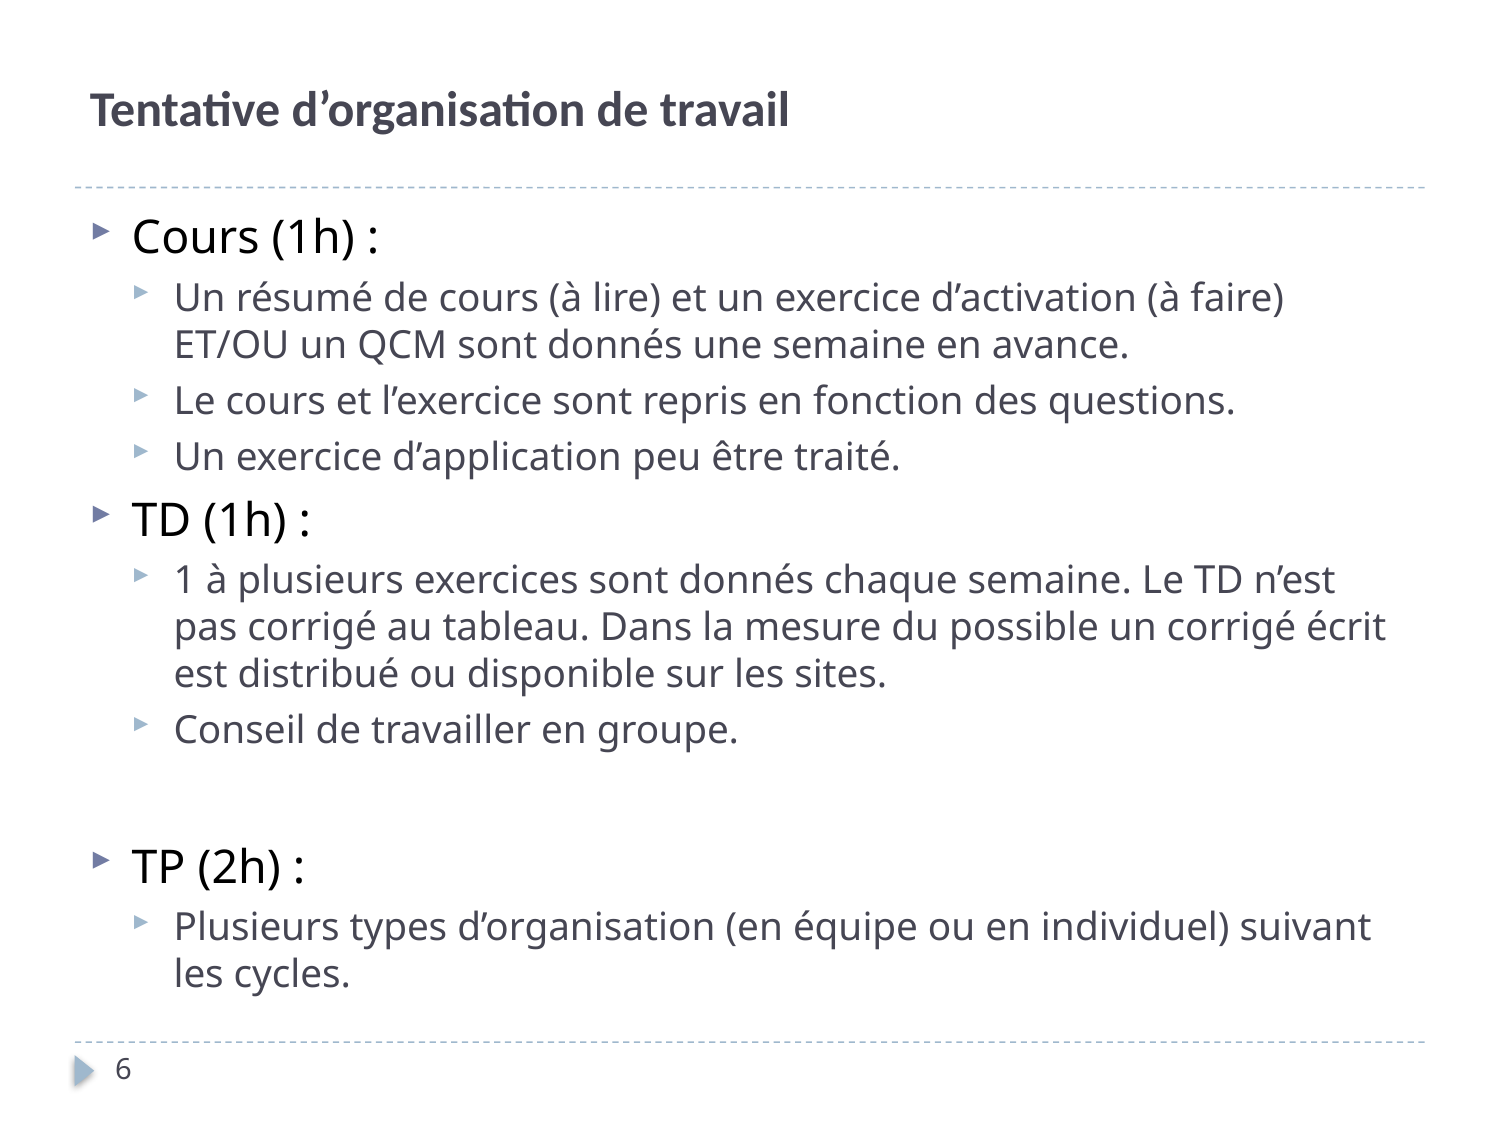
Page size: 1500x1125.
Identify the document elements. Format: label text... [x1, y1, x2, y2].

title Tentative d’organisation de travail [75, 24, 1436, 188]
slide_number 6 [100, 1042, 426, 1103]
list Cours (1h) : Un résumé de cours (à lire) et un exercice d’activation (à faire) ET/OU un QCM sont donnés une semaine en avance. Le cours et l’exercice sont repris en fonction des questions. Un exercice d’application peu être traité. TD (1h) : 1 à plusieurs exercices sont donnés chaque semaine. Le TD n’est pas corrigé au tableau. Dans la mesure du possible un corrigé écrit est distribué ou disponible sur les sites. Conseil de travailler en groupe. TP (2h) : Plusieurs types d’organisation (en équipe ou en individuel) suivant les cycles. [75, 200, 1425, 1010]
